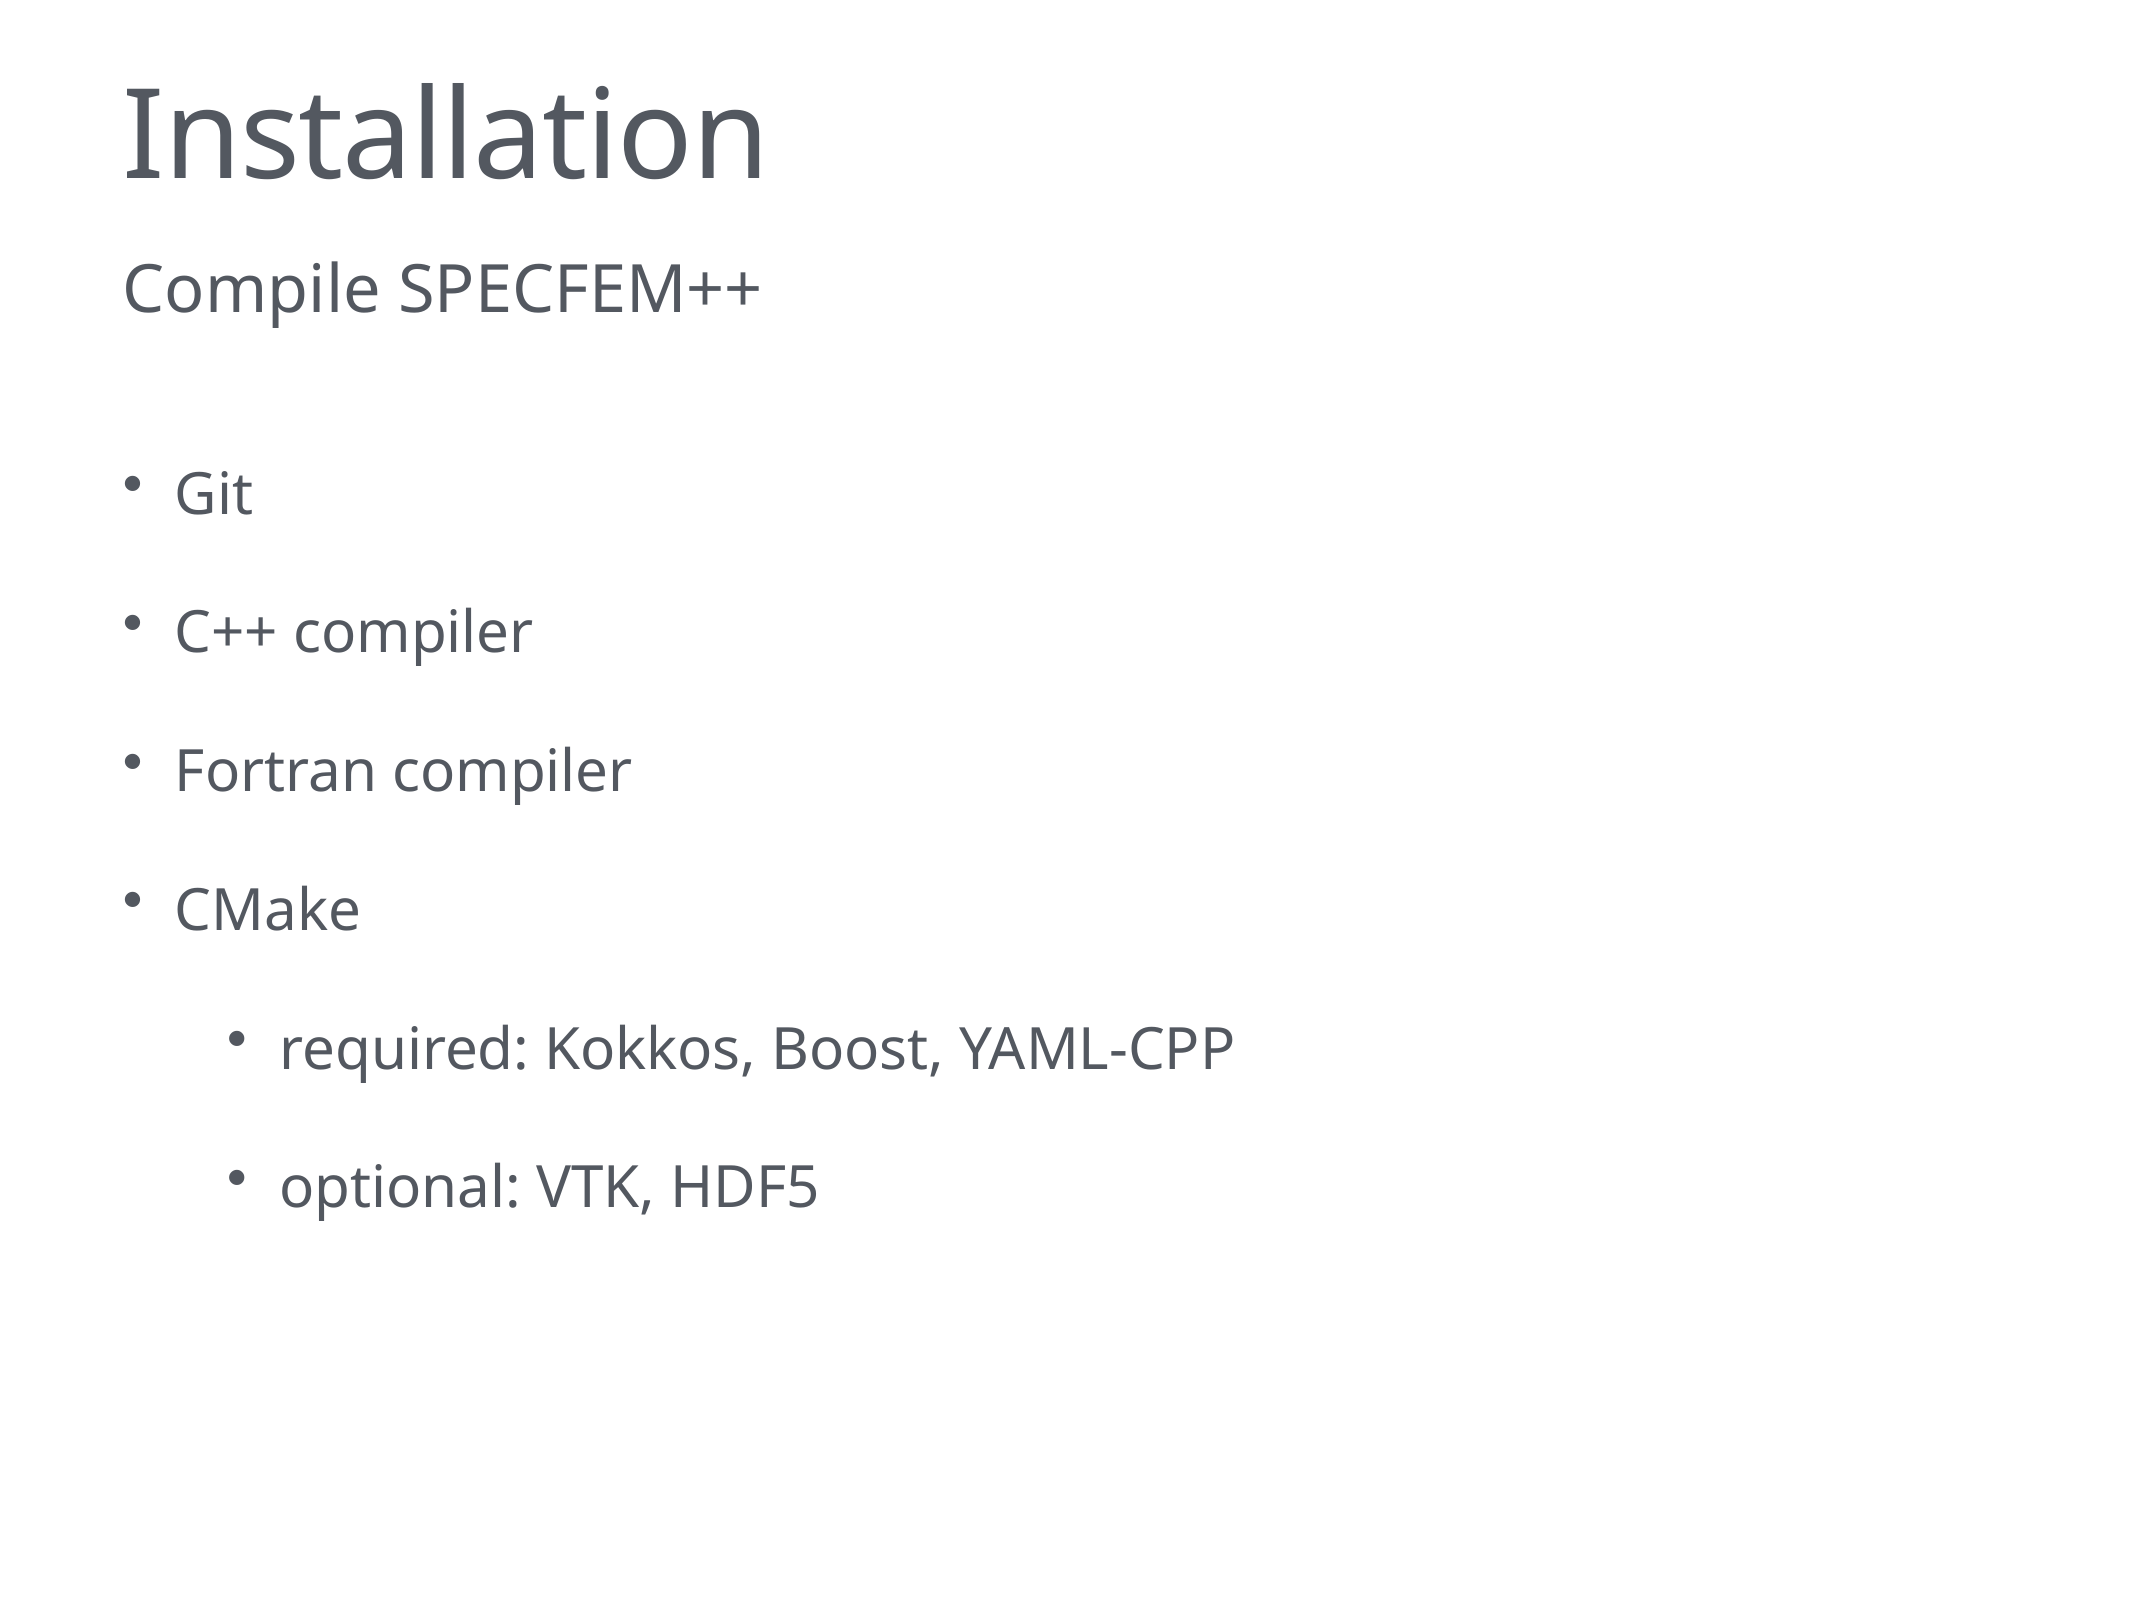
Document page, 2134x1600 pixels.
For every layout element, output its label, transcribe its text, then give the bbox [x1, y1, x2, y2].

list Git C++ compiler Fortran compiler CMake required: Kokkos, Boost, YAML-CPP optional: VTK, HDF5 [114, 447, 2019, 1436]
title Installation [114, 62, 2019, 251]
list Compile SPECFEM++ [114, 251, 2019, 349]
